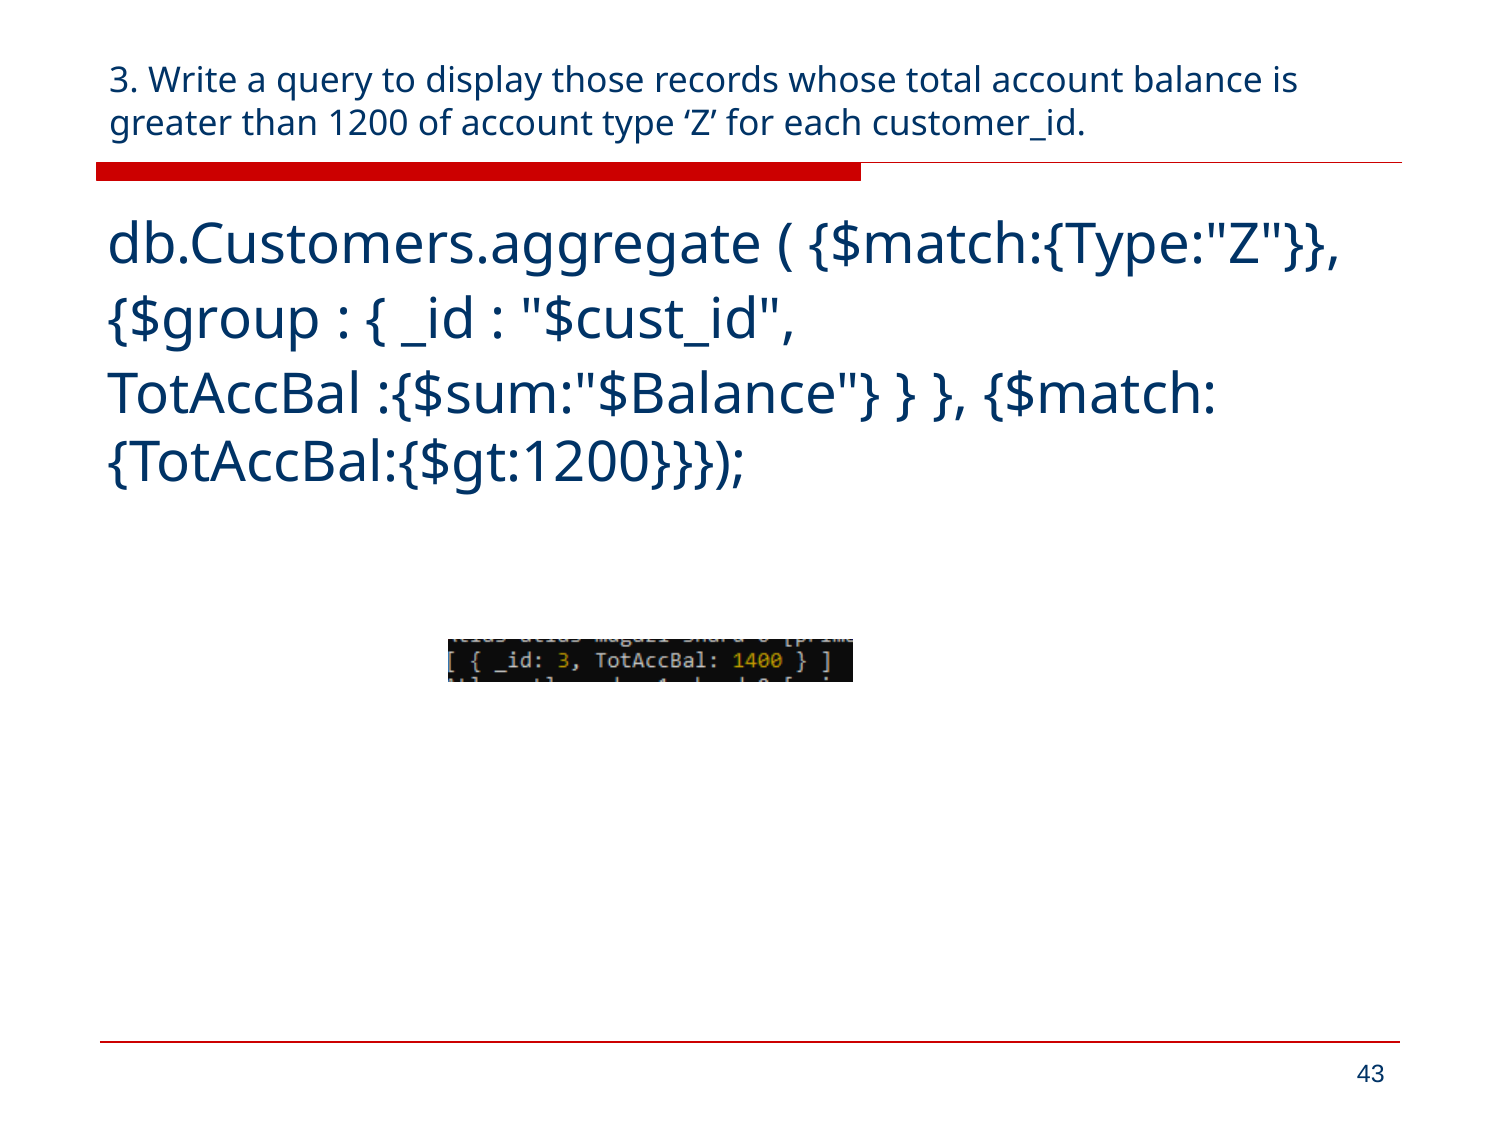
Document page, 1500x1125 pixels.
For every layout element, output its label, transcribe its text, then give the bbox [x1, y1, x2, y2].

picture [448, 639, 854, 682]
slide_number 43 [1074, 1050, 1400, 1103]
title 3. Write a query to display those records whose total account balance is greater than 1200 of account type ‘Z’ for each customer_id. [94, 24, 1407, 150]
list db.Customers.aggregate ( {$match:{Type:"Z"}}, {$group : { _id : "$cust_id", TotAccBal :{$sum:"$Balance"} } }, {$match:{TotAccBal:{$gt:1200}}}); [92, 200, 1406, 590]
